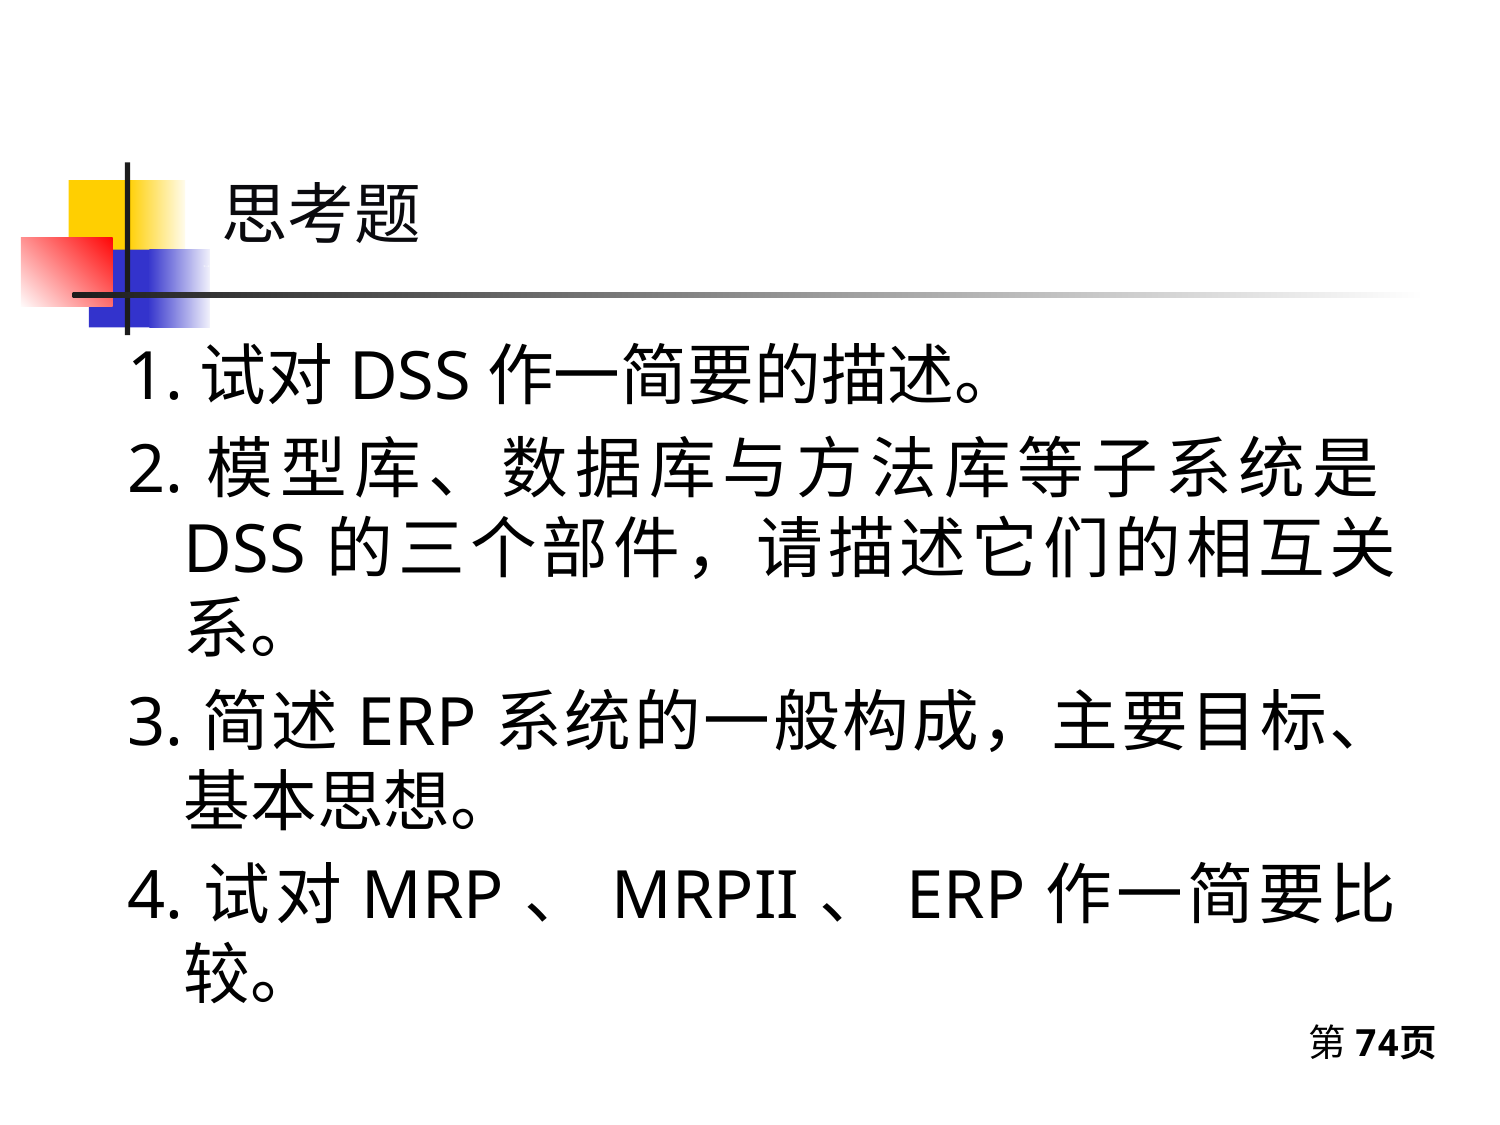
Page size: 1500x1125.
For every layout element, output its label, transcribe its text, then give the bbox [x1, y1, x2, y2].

text_box 思考题 [206, 137, 519, 288]
title 第一章思考题 [188, 34, 1468, 276]
list 1.试对DSS作一简要的描述。 2.模型库、数据库与方法库等子系统是DSS的三个部件，请描述它们的相互关系。 3.简述ERP系统的一般构成，主要目标、基本思想。 4.试对MRP、MRPII、ERP作一简要比较。 [112, 324, 1412, 1001]
